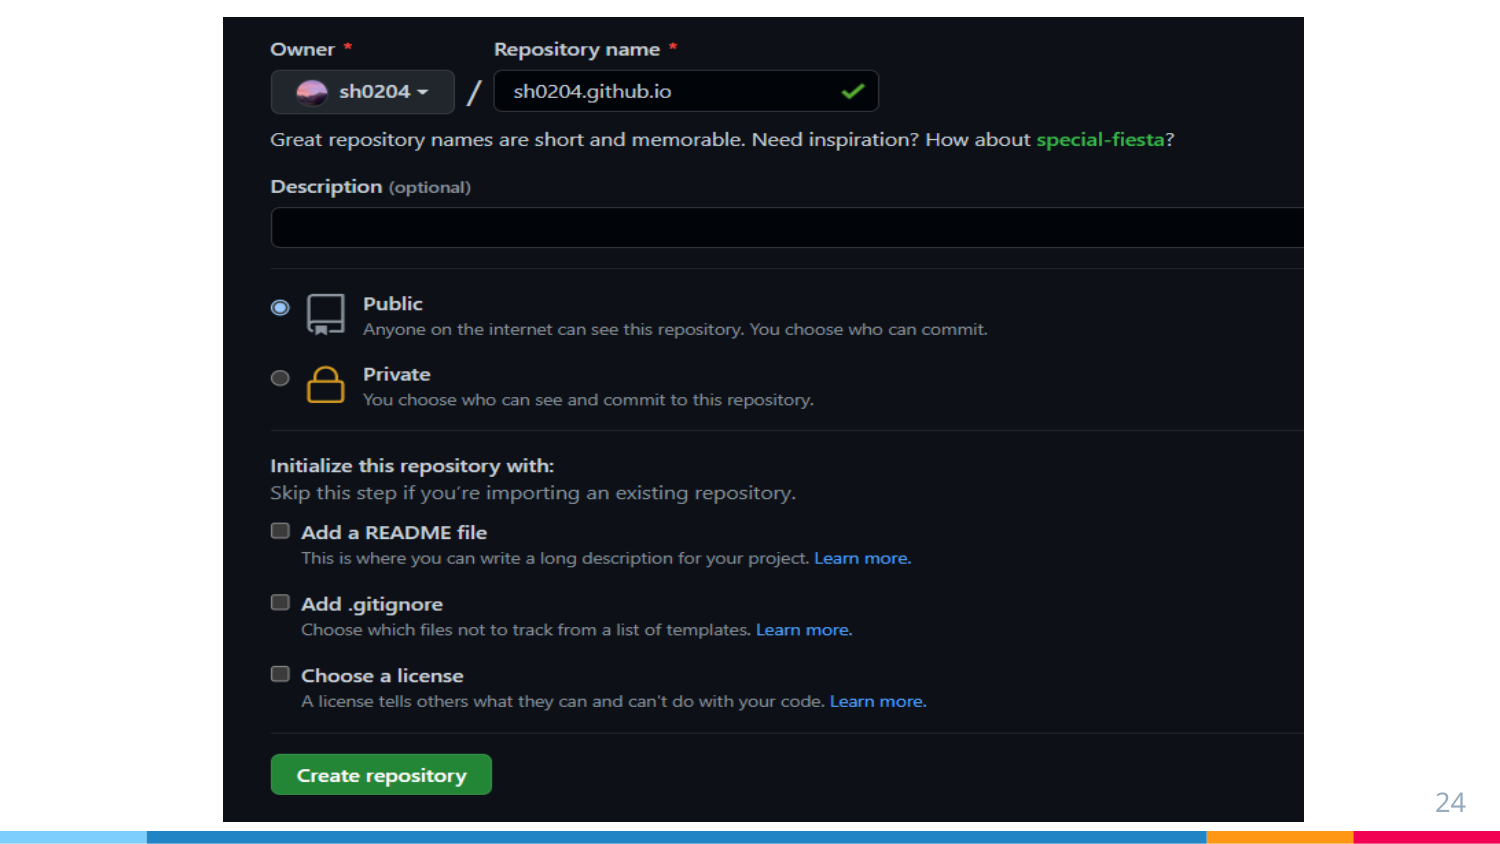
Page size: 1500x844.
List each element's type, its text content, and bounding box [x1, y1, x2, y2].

slide_number 24 [1391, 770, 1482, 822]
picture [223, 17, 1305, 823]
